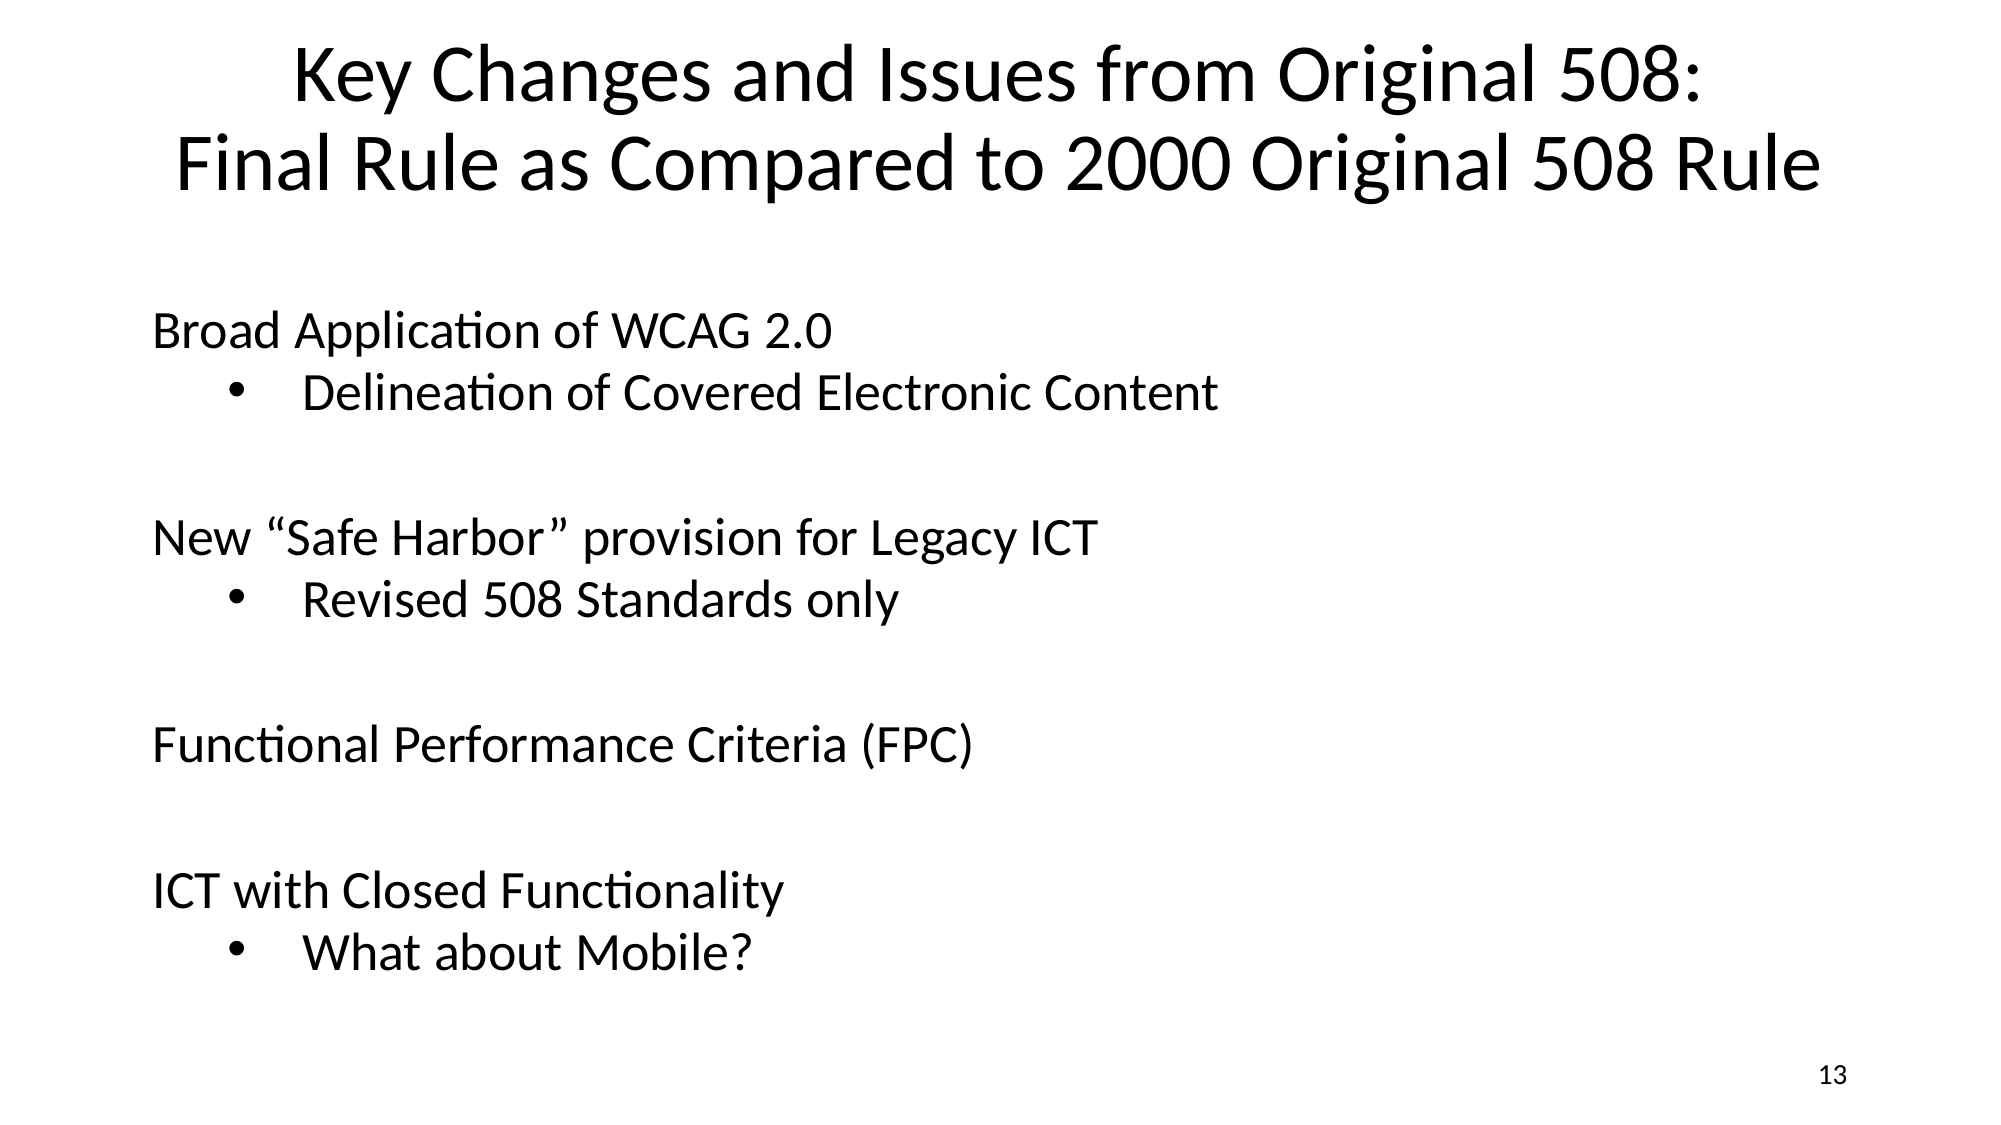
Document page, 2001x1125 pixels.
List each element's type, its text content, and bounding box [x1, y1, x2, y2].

title Key Changes and Issues from Original 508: Final Rule as Compared to 2000 Original 508 Rule [137, 59, 1863, 278]
slide_number ‹#› [1412, 1042, 1863, 1103]
list Broad Application of WCAG 2.0 Delineation of Covered Electronic Content New “Safe Harbor” provision for Legacy ICT Revised 508 Standards only Functional Performance Criteria (FPC) ICT with Closed Functionality What about Mobile? [137, 299, 1863, 1014]
